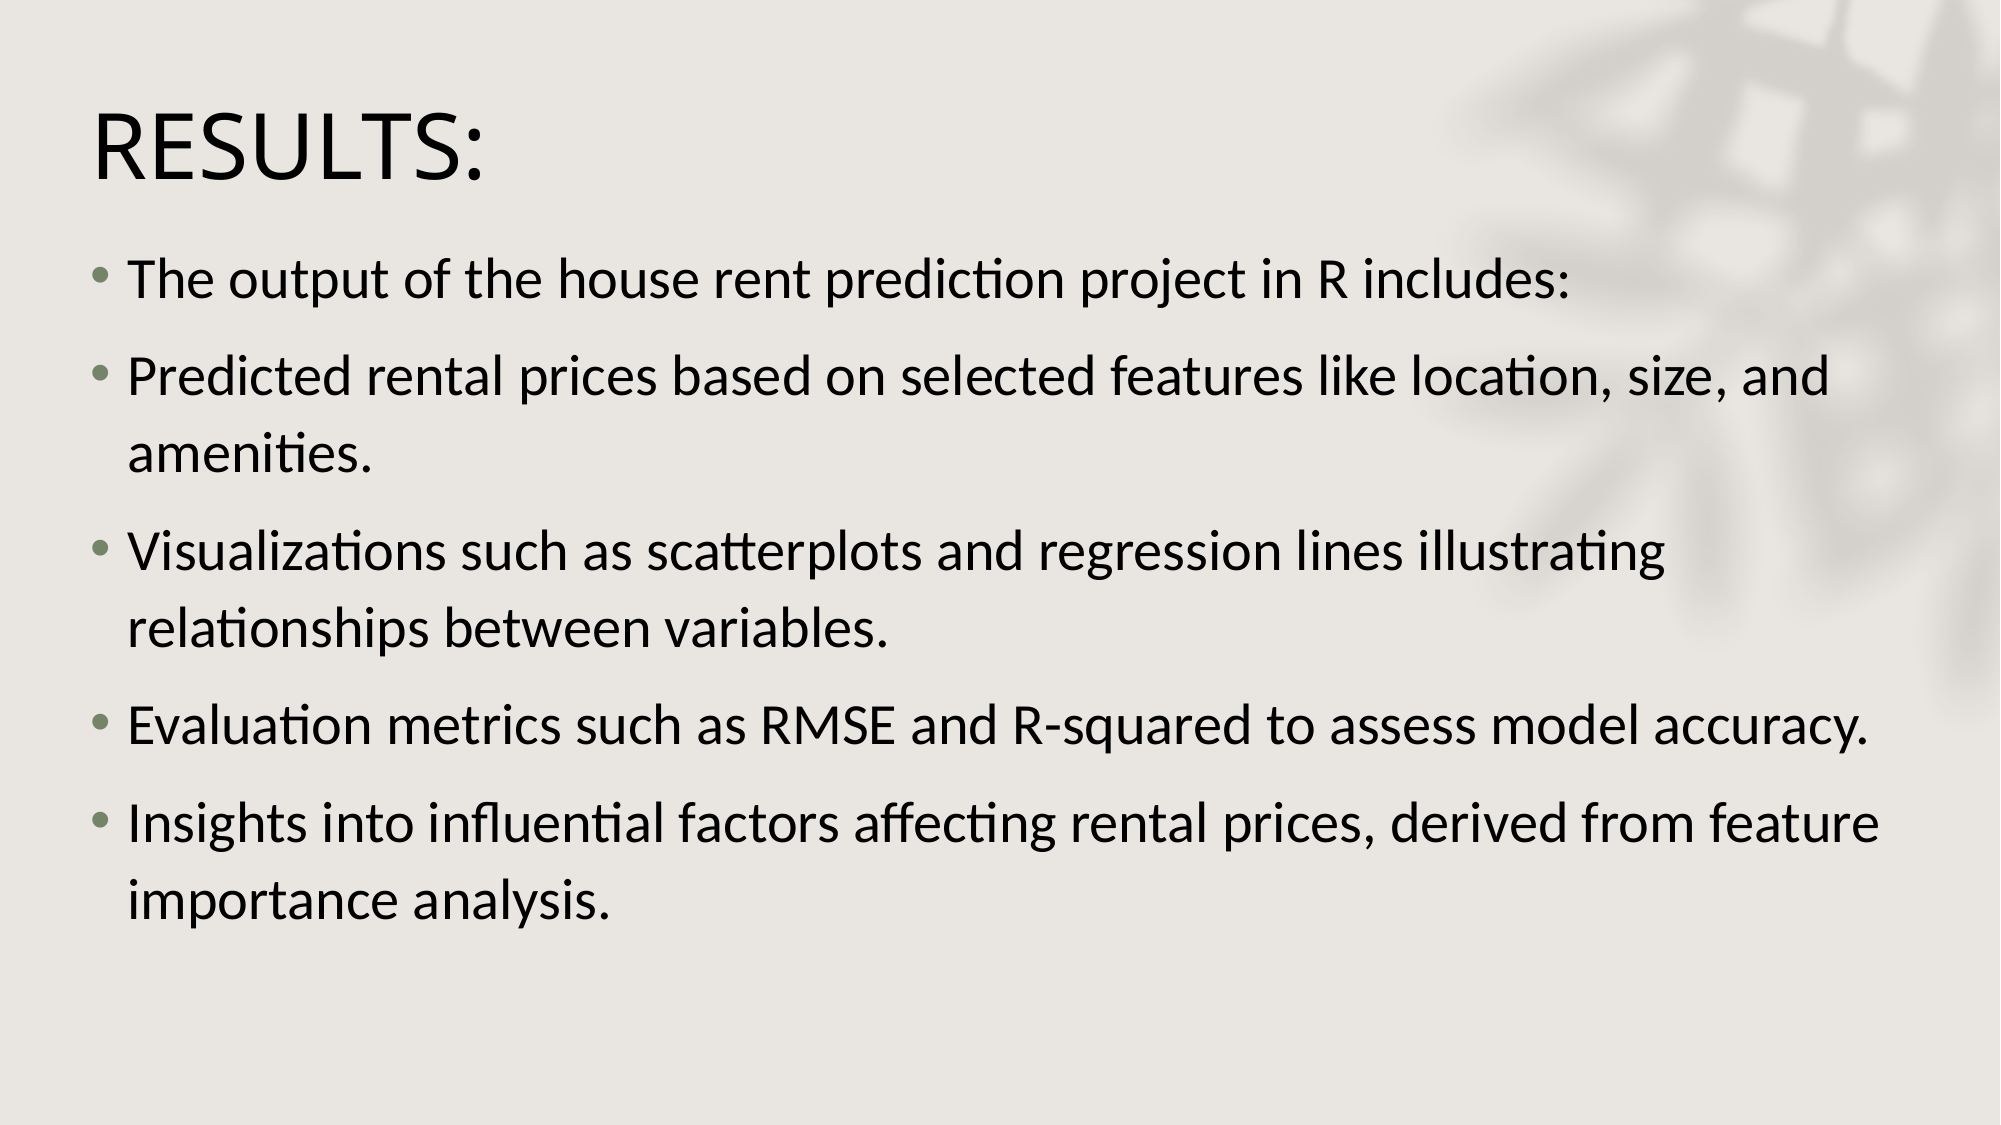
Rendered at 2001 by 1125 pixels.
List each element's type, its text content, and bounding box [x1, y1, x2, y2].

list The output of the house rent prediction project in R includes: Predicted rental prices based on selected features like location, size, and amenities. Visualizations such as scatterplots and regression lines illustrating relationships between variables. Evaluation metrics such as RMSE and R-squared to assess model accuracy. Insights into influential factors affecting rental prices, derived from feature importance analysis. [75, 225, 1925, 1009]
title RESULTS: [75, 60, 1863, 225]
